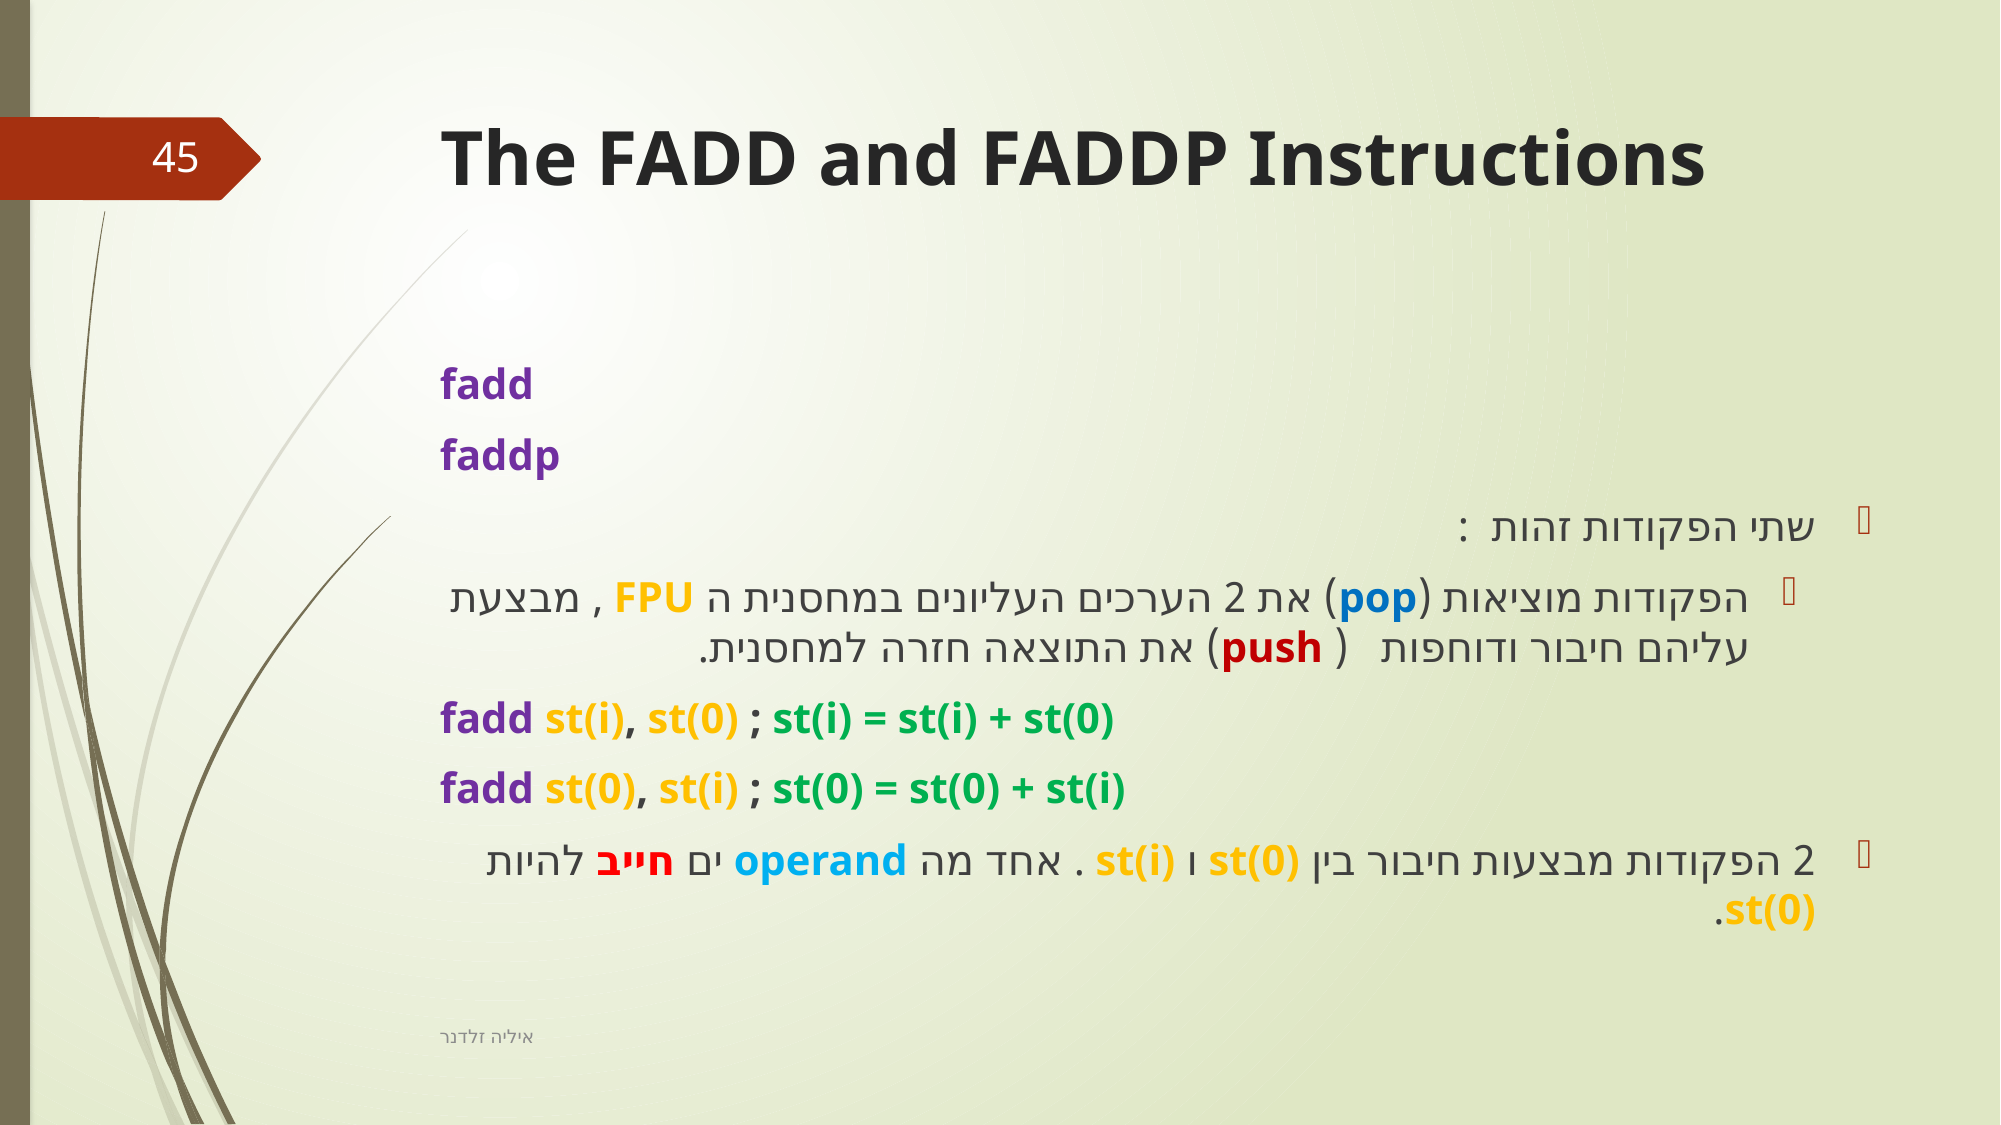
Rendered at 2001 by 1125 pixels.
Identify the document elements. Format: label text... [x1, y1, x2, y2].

footer איליה זלדנר [424, 1006, 1675, 1067]
title The FADD and FADDP Instructions [425, 102, 1888, 313]
slide_number 45 [87, 129, 216, 190]
list fadd faddp שתי הפקודות זהות : הפקודות מוציאות (pop) את 2 הערכים העליונים במחסנית ה FPU , מבצעת עליהם חיבור ודוחפות ( push) את התוצאה חזרה למחסנית. fadd st(i), st(0) ; st(i) = st(i) + st(0) fadd st(0), st(i) ; st(0) = st(0) + st(i) 2 הפקודות מבצעות חיבור בין st(0) ו st(i) . אחד מה operand ים חייב להיות st(0). [424, 350, 1888, 970]
